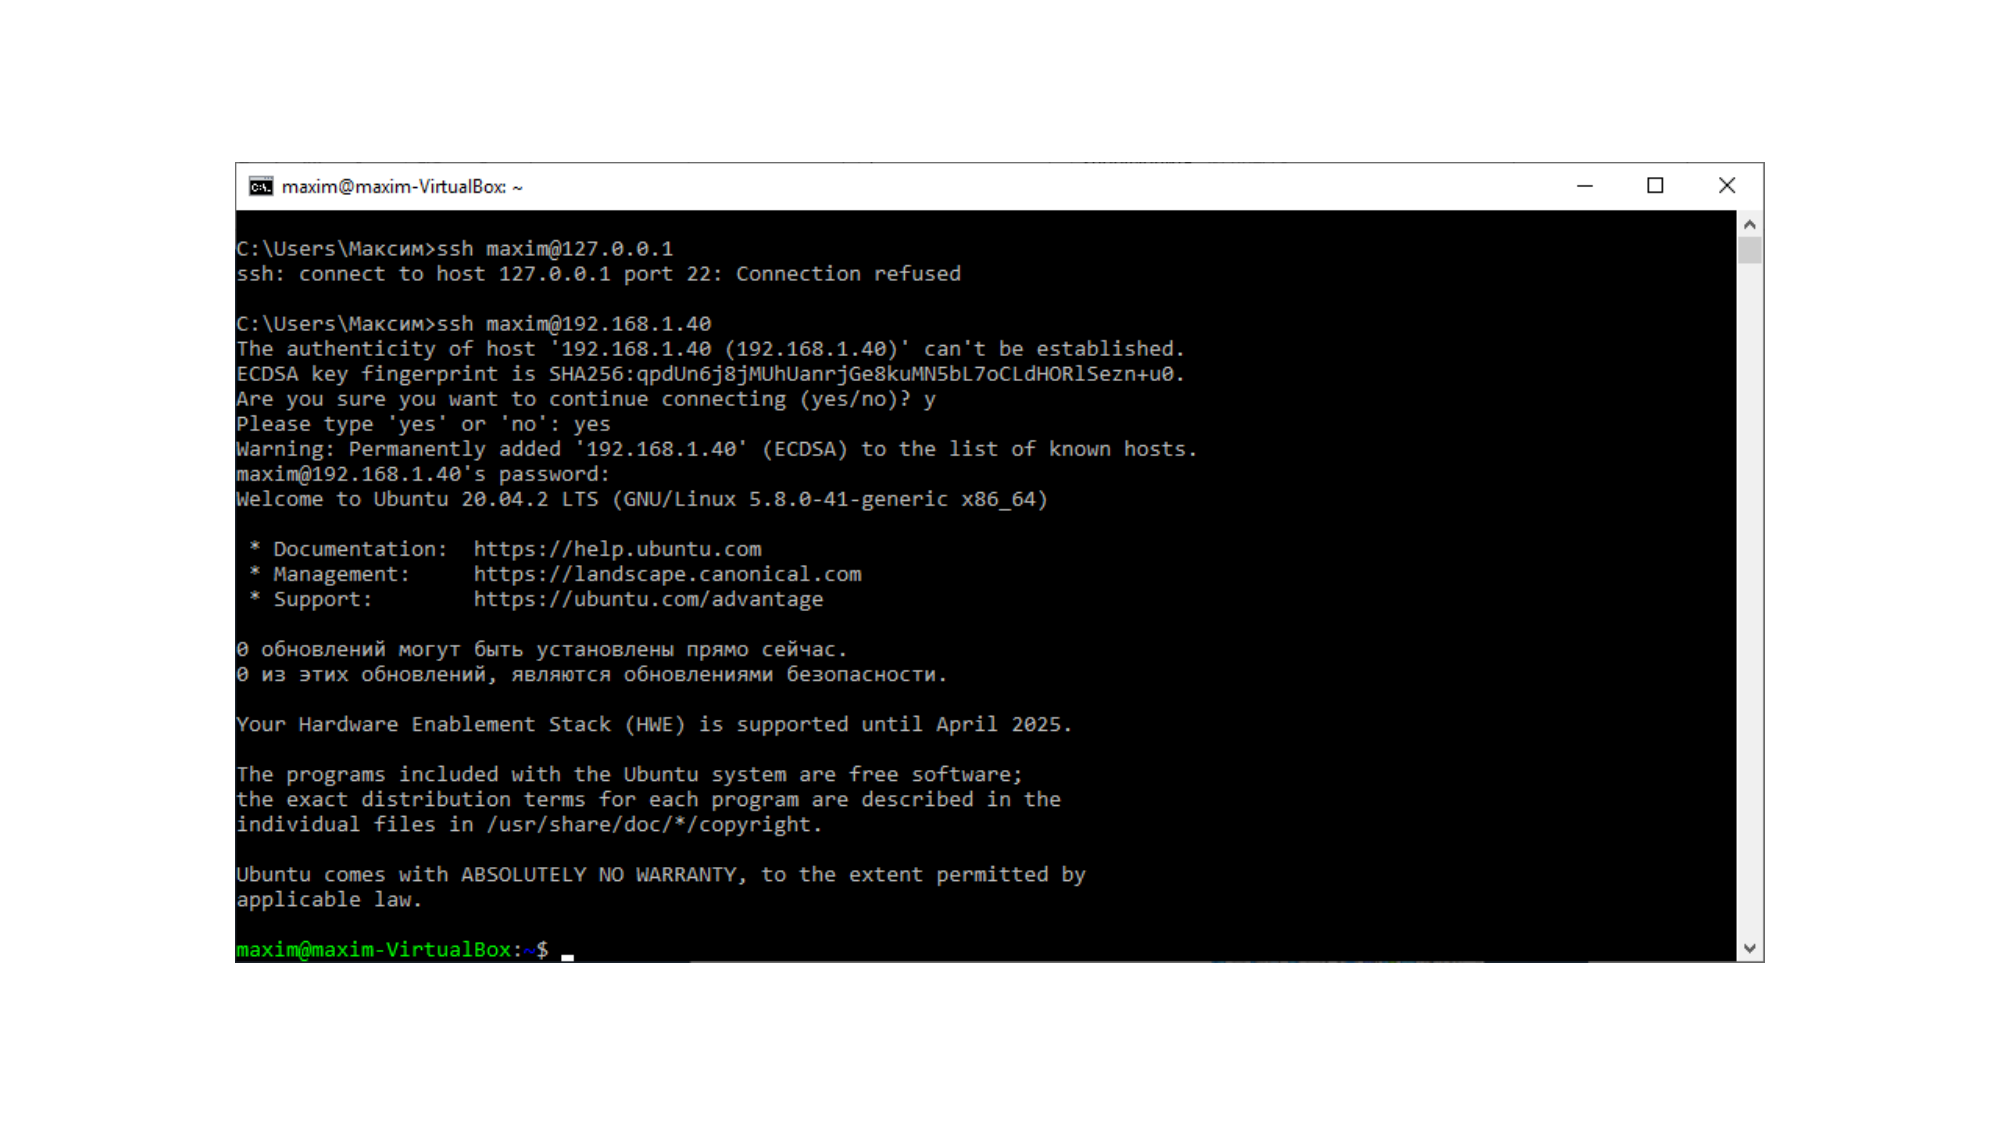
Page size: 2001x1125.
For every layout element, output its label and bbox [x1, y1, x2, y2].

picture [235, 162, 1765, 963]
